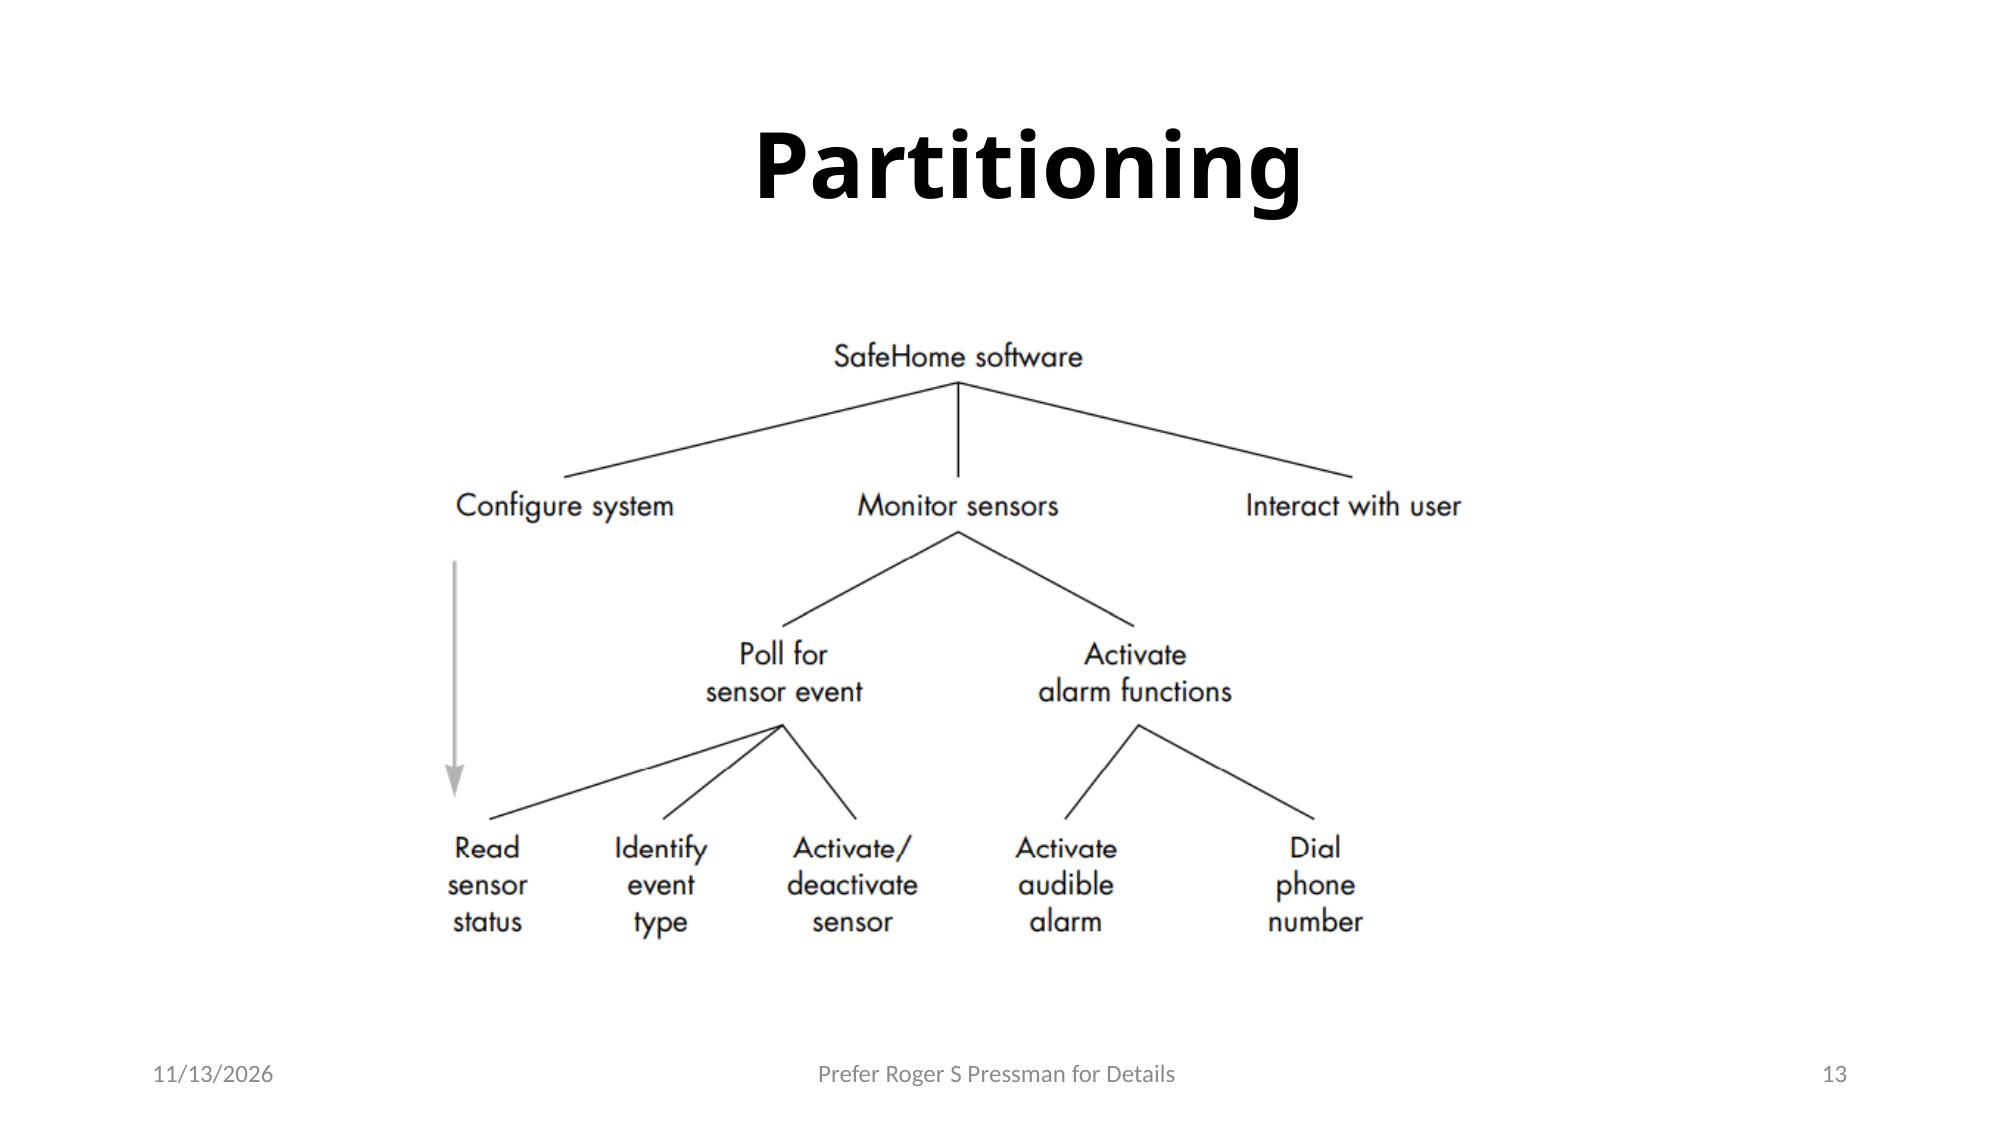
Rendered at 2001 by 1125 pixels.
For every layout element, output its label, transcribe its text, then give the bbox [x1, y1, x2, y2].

title Partitioning [137, 59, 1863, 278]
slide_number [137, 1042, 588, 1103]
footer Prefer Roger S Pressman for Details [662, 1042, 1338, 1103]
slide_number 13 [1412, 1042, 1863, 1103]
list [391, 299, 1609, 1014]
